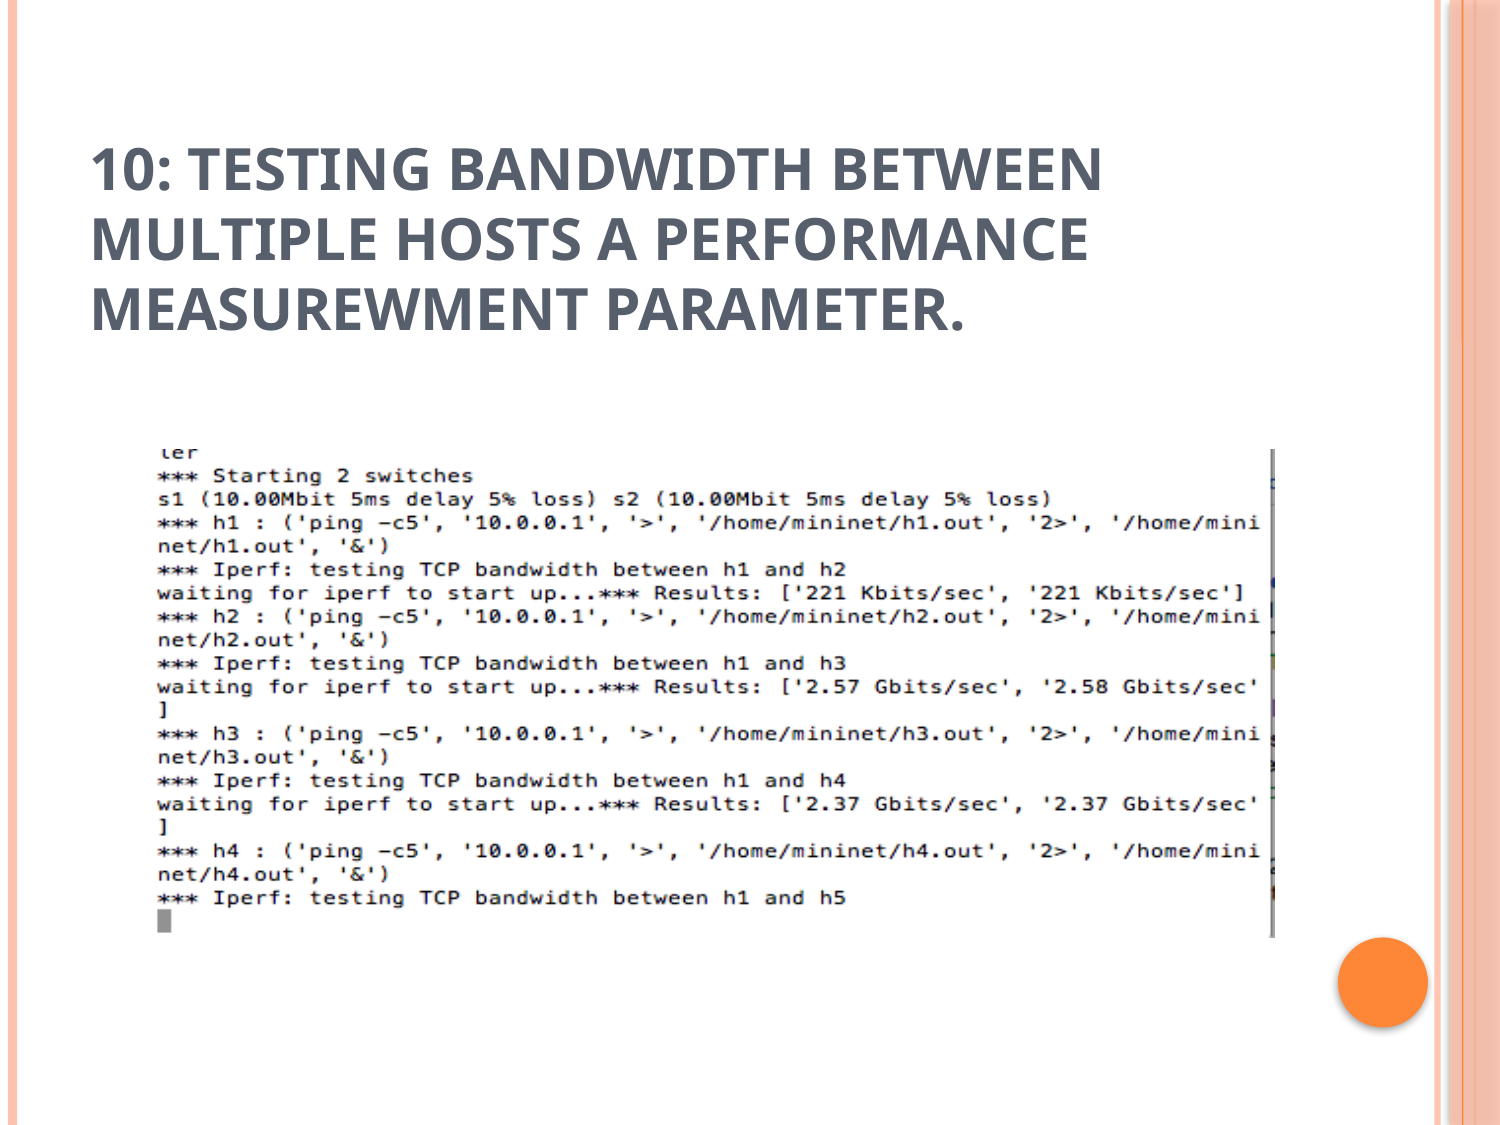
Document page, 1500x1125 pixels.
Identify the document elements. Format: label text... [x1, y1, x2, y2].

title 10: TESTING BANDWIDTH BETWEEN MULTIPLE HOSTS A PERFORMANCE MEASUREWMENT PARAMETER. [75, 62, 1300, 350]
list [149, 449, 1276, 938]
